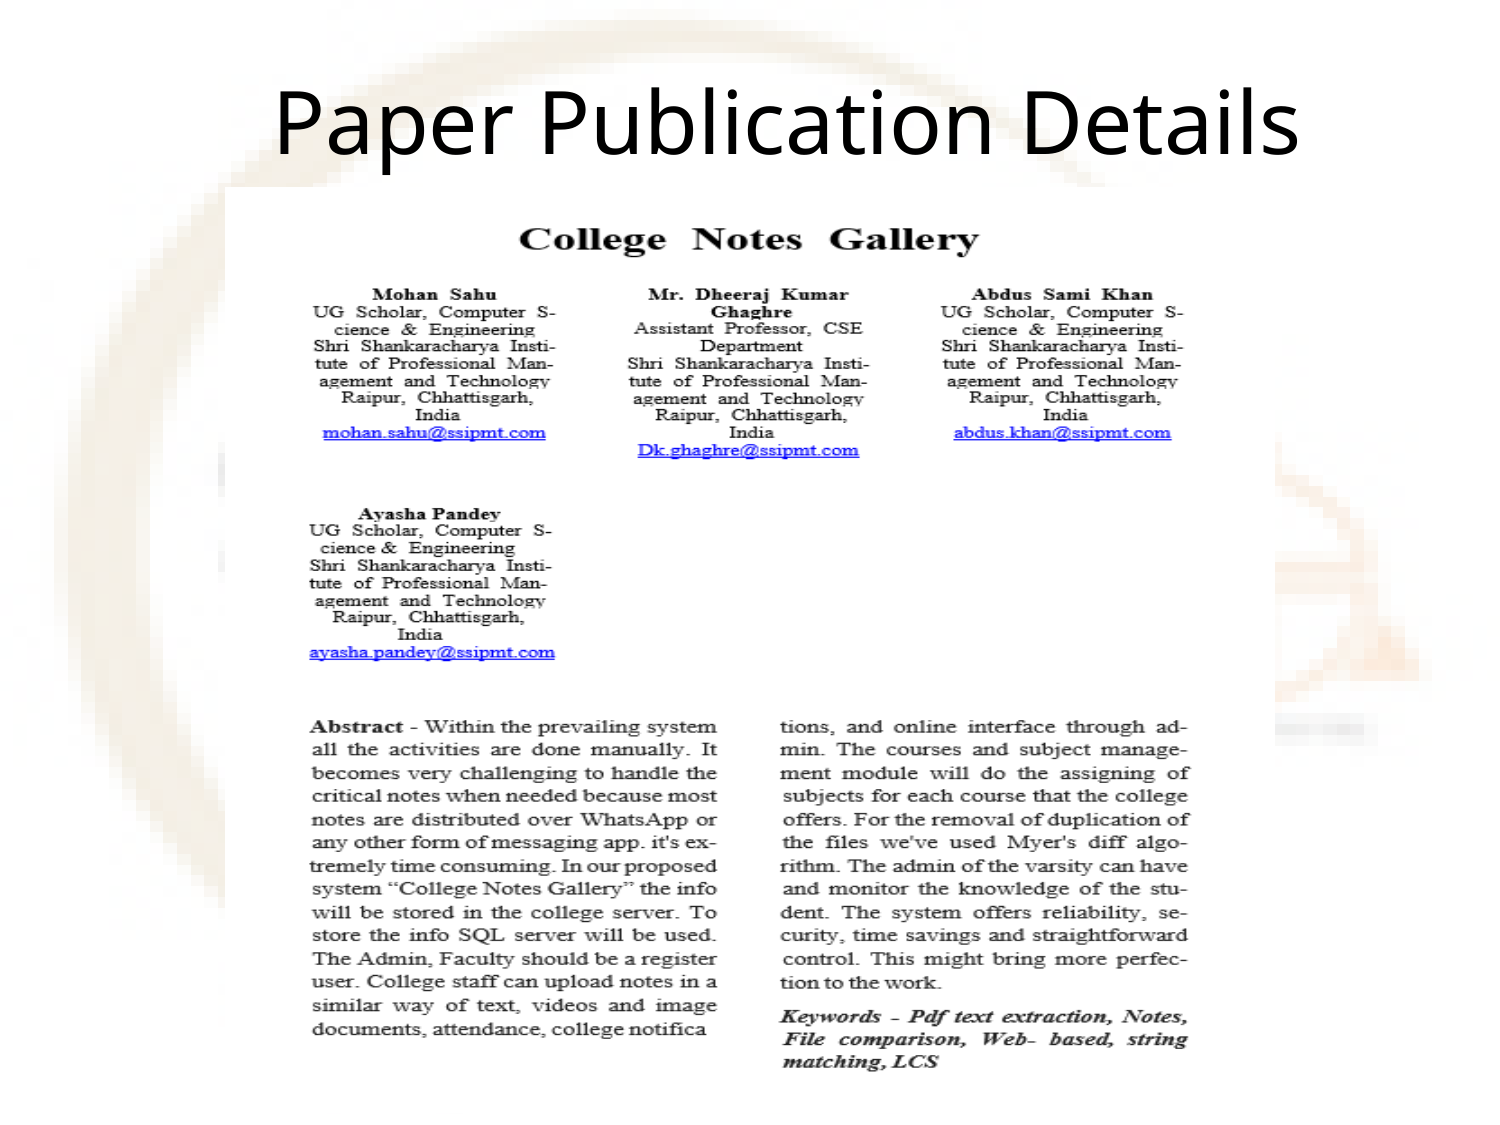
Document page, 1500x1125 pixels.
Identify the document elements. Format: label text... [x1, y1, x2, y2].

title Paper Publication Details [150, 0, 1425, 188]
picture [224, 187, 1276, 1113]
